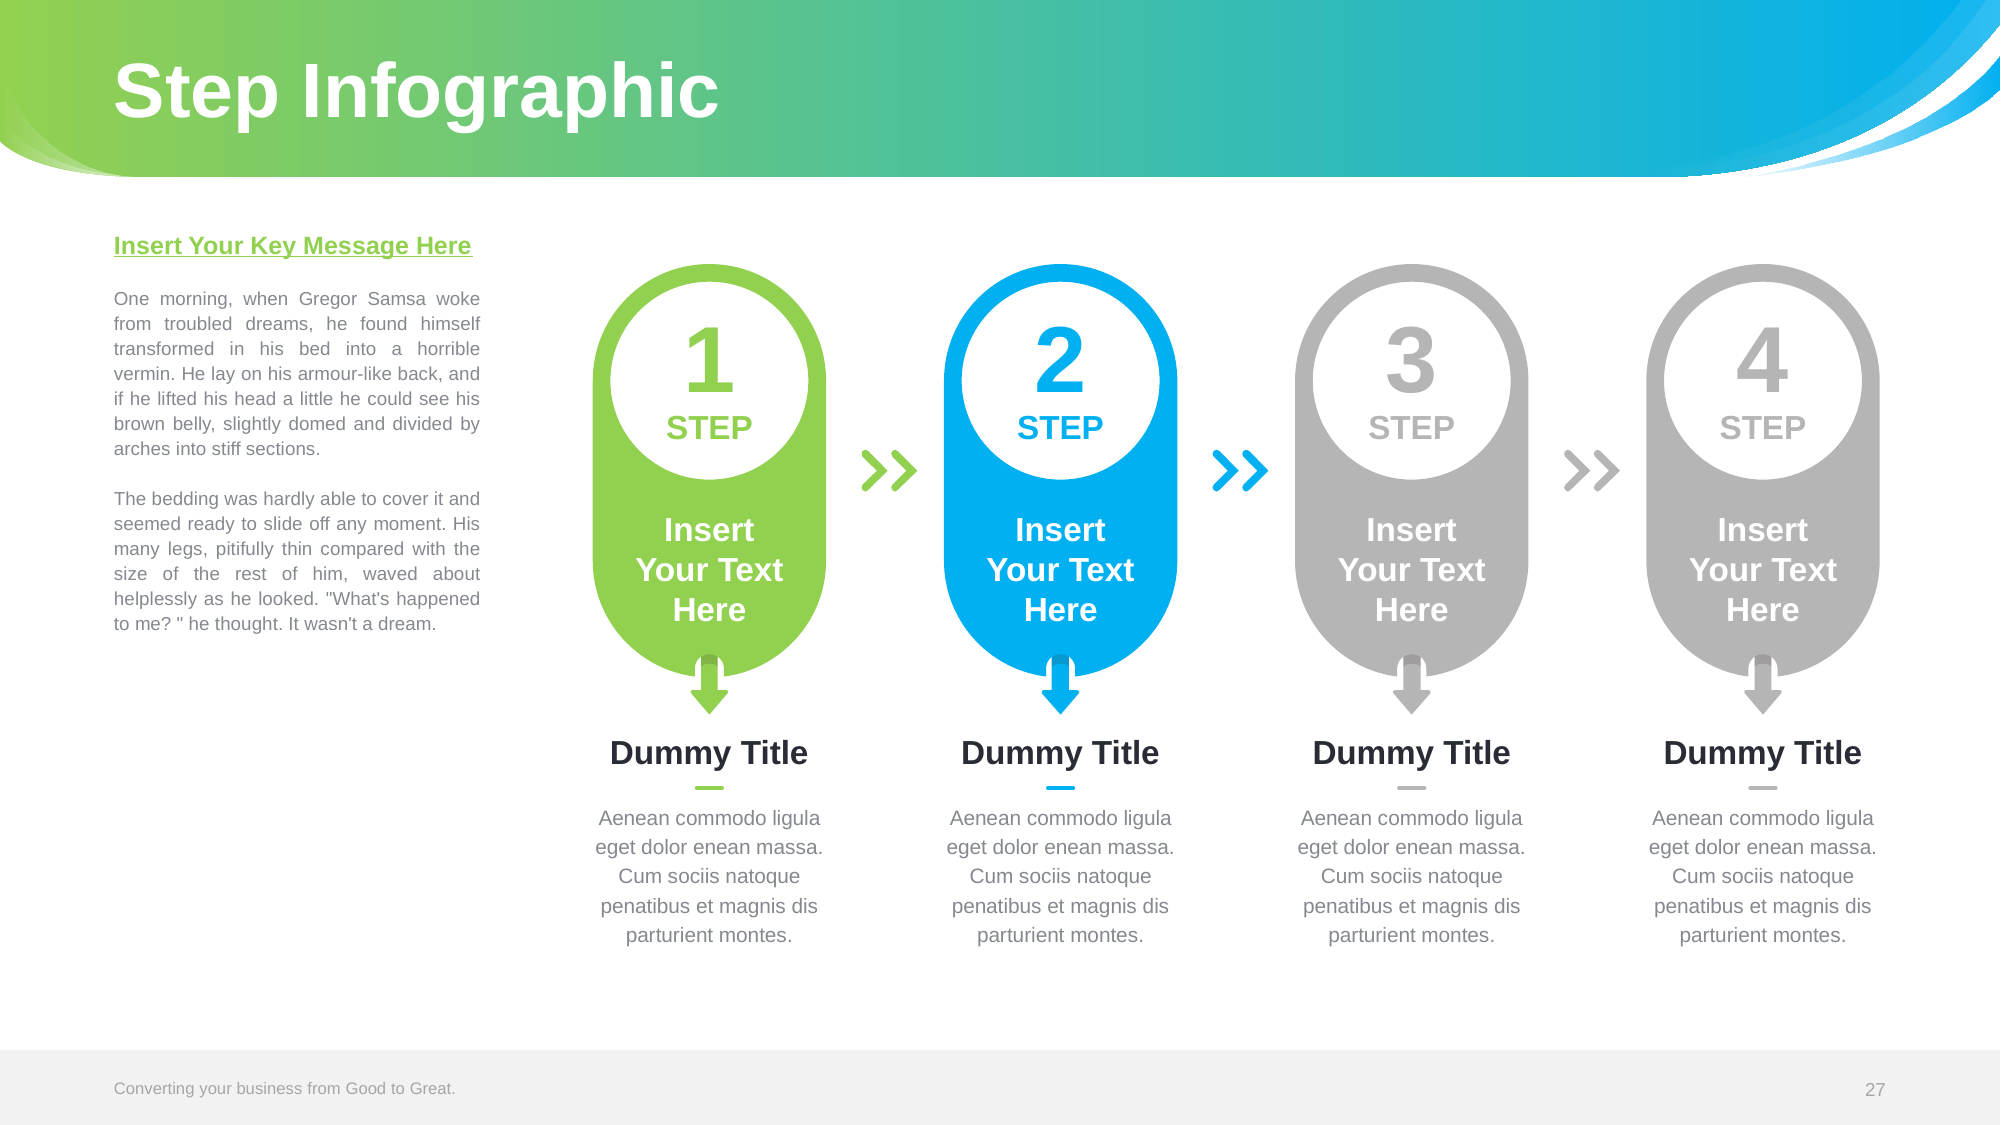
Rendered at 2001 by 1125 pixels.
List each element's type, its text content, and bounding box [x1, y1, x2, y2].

title Step Infographic [114, 7, 1886, 177]
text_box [592, 264, 1880, 948]
list Insert Your Key Message Here One morning, when Gregor Samsa woke from troubled dreams, he found himself transformed in his bed into a horrible vermin. He lay on his armour-like back, and if he lifted his head a little he could see his brown belly, slightly domed and divided by arches into stiff sections. The bedding was hardly able to cover it and seemed ready to slide off any moment. His many legs, pitifully thin compared with the size of the rest of him, waved about helplessly as he looked. "What's happened to me? " he thought. It wasn't a dream. [114, 234, 481, 1014]
footer Converting your business from Good to Great. [114, 1068, 899, 1108]
slide_number 27 [1791, 1069, 1886, 1109]
